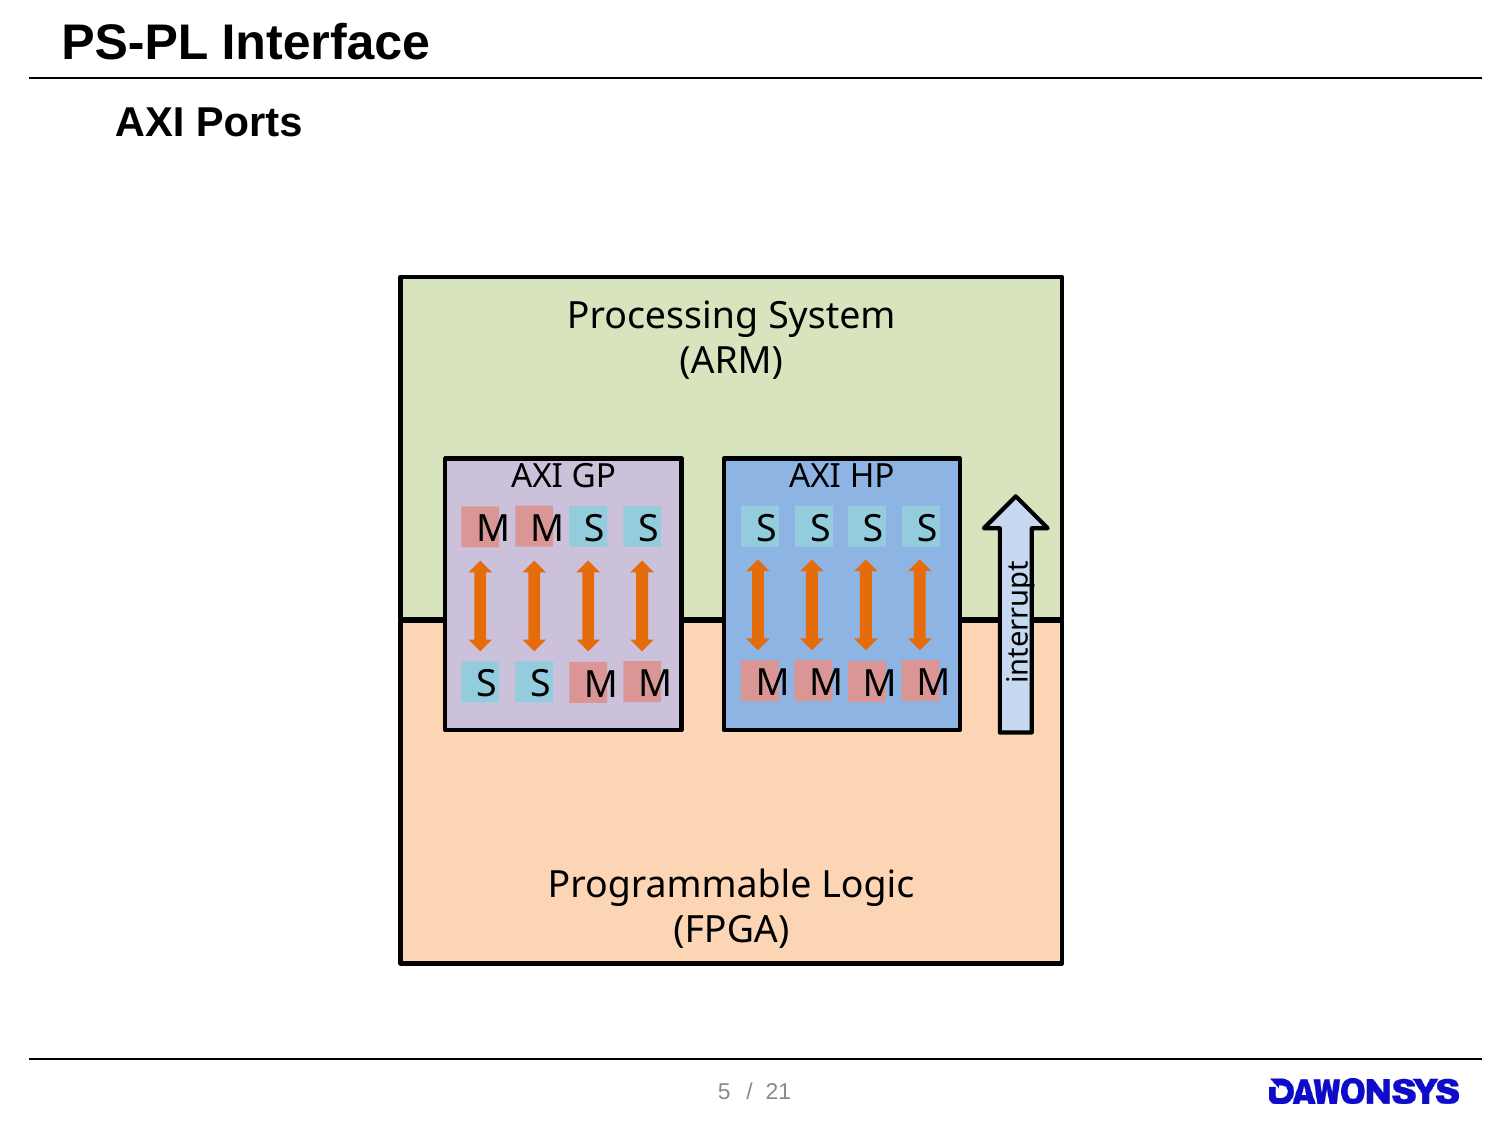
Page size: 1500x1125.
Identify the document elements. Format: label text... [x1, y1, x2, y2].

picture [1269, 1078, 1459, 1104]
slide_number 5 [395, 1071, 746, 1109]
footer / 21 [746, 1071, 1207, 1109]
list AXI Ports [100, 90, 1483, 149]
title PS-PL Interface [46, 7, 1447, 72]
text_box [400, 276, 1063, 964]
